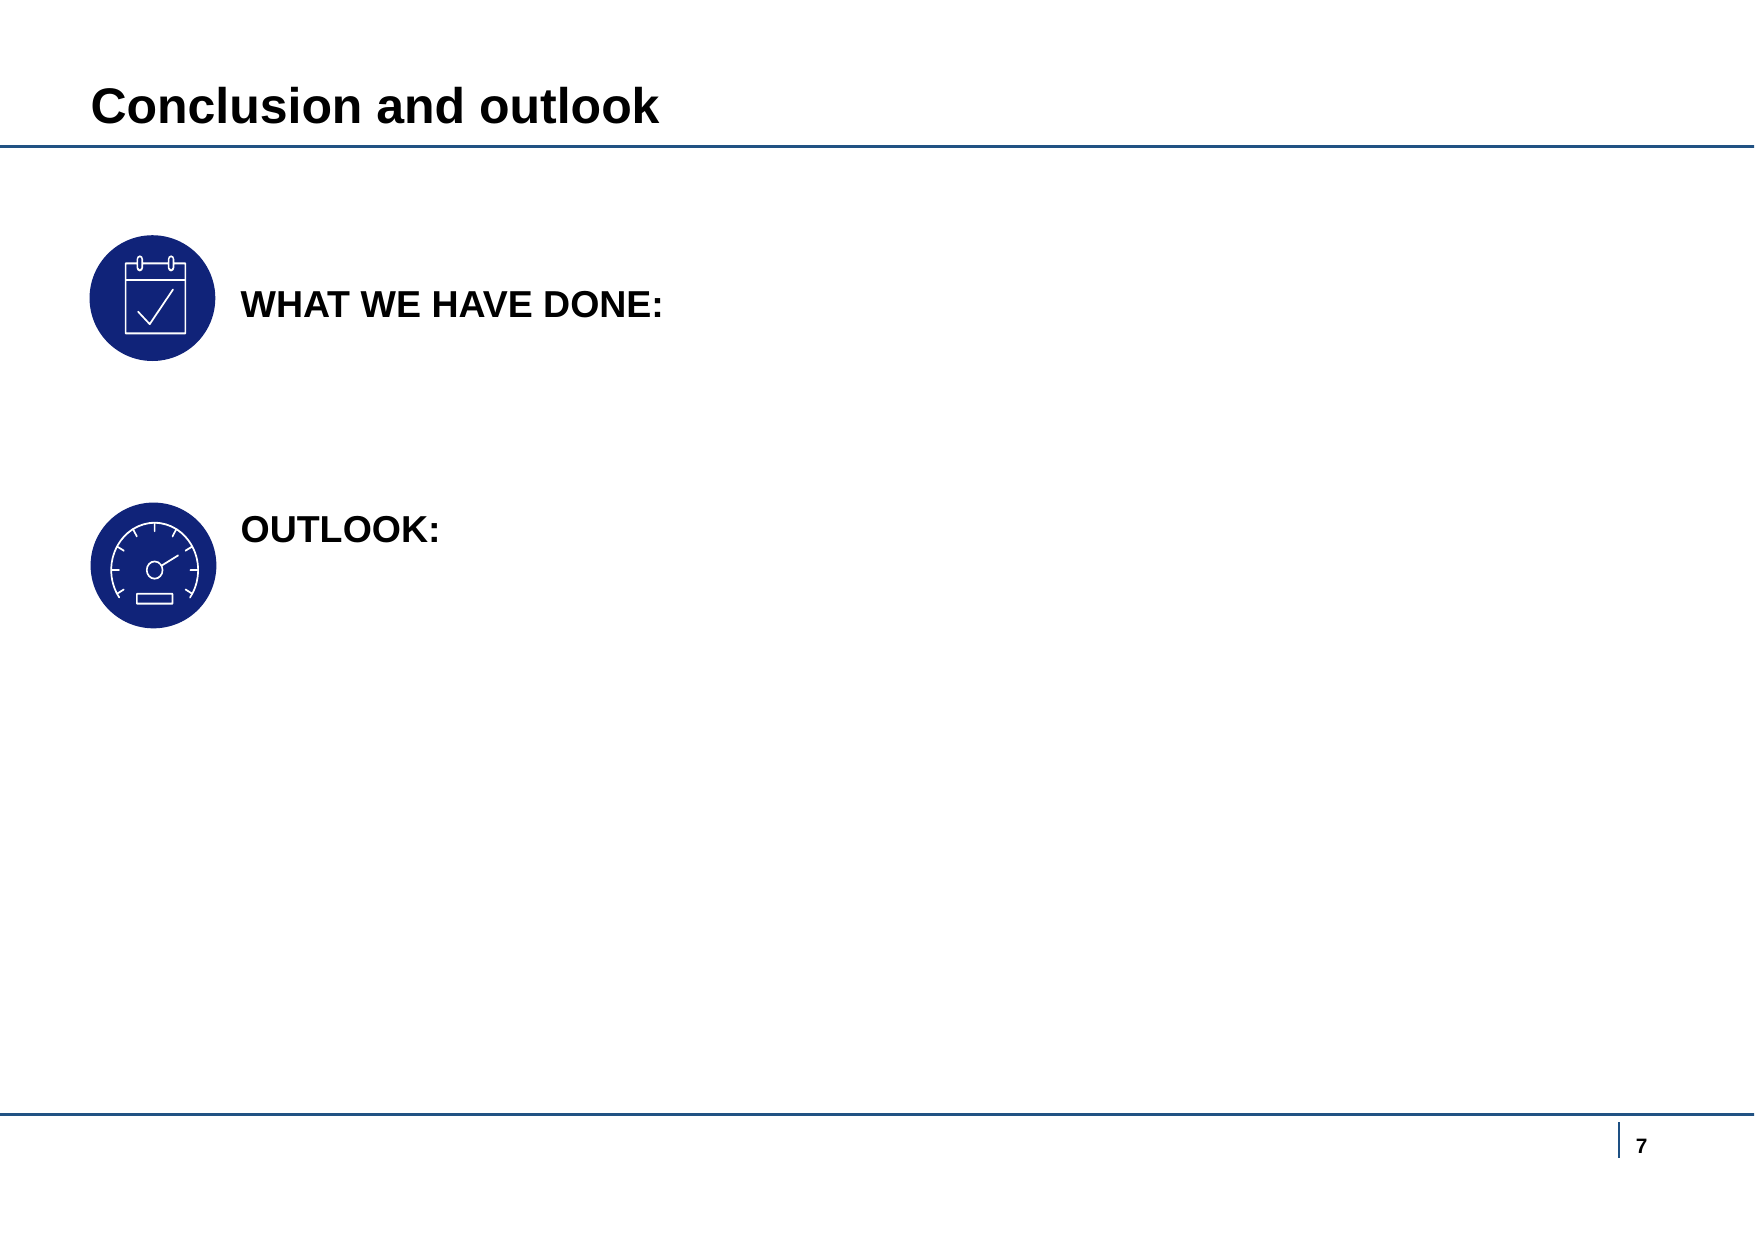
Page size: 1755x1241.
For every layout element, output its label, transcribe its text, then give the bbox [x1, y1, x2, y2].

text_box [89, 234, 216, 362]
slide_number 7 [1631, 1132, 1699, 1158]
list WHAT WE HAVE DONE: OUTLOOK: [90, 235, 1665, 690]
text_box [90, 502, 217, 629]
list Conclusion and outlook [90, 13, 1665, 135]
